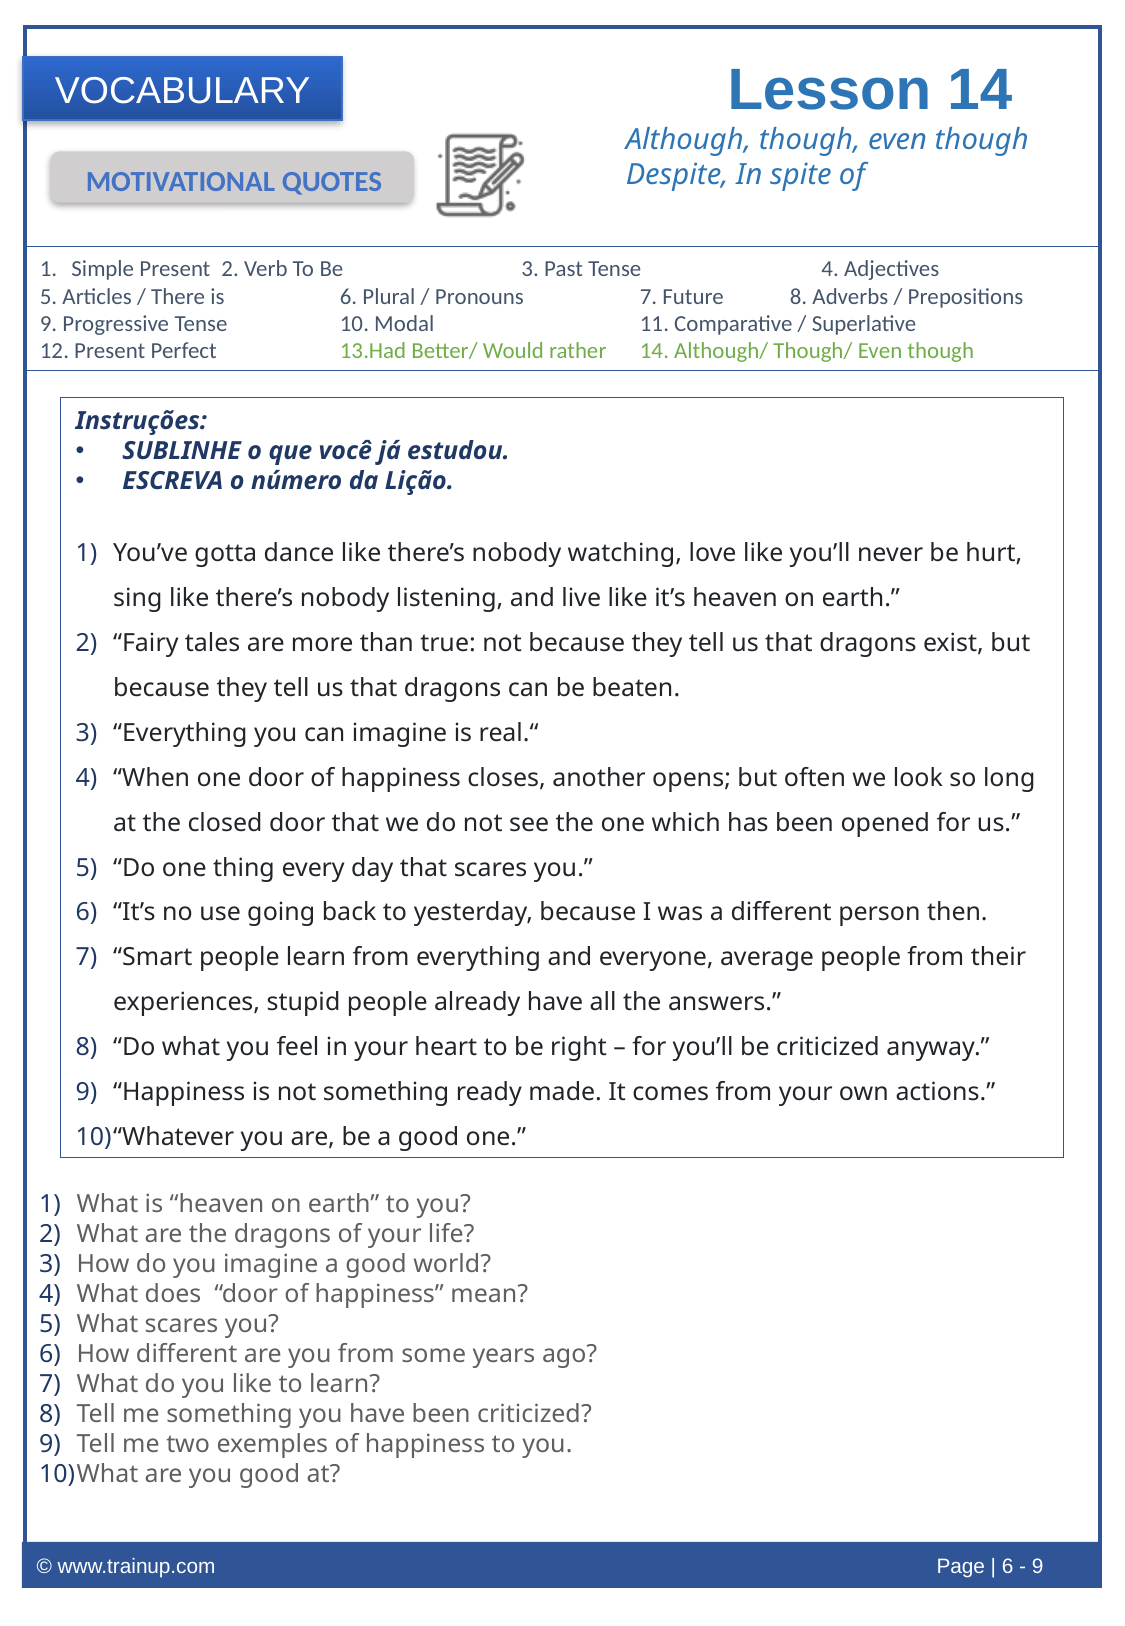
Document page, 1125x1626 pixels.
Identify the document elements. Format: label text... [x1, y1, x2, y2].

text_box VOCABULARY [22, 56, 343, 121]
text_box [49, 150, 415, 204]
text_box Although, though, even though Despite, In spite of [611, 113, 1045, 198]
text_box Simple Present 2. Verb To Be 3. Past Tense 4. Adjectives 5. Articles / There is 6. Plural / Pronouns 7. Future 8. Adverbs / Prepositions 9. Progressive Tense 10. Modal 11. Comparative / Superlative 12. Present Perfect 13.Had Better/ Would rather 14. Although/ Though/ Even though [24, 246, 1100, 371]
text_box © www.trainup.com Page | 6 - 9 [20, 1540, 1102, 1590]
text_box [23, 25, 1102, 1540]
text_box What is “heaven on earth” to you? What are the dragons of your life? How do you imagine a good world? What does “door of happiness” mean? What scares you? How different are you from some years ago? What do you like to learn? Tell me something you have been criticized? Tell me two exemples of happiness to you. What are you good at? [24, 1180, 613, 1560]
text_box Lesson 14 [712, 44, 1028, 113]
text_box MOTIVATIONAL QUOTES [71, 152, 411, 205]
picture [434, 129, 527, 222]
text_box Instruções: SUBLINHE o que você já estudou. ESCREVA o número da Lição. You’ve gotta dance like there’s nobody watching, love like you’ll never be hurt, sing like there’s nobody listening, and live like it’s heaven on earth.” “Fairy tales are more than true: not because they tell us that dragons exist, but because they tell us that dragons can be beaten. “Everything you can imagine is real.“ “When one door of happiness closes, another opens; but often we look so long at the closed door that we do not see the one which has been opened for us.” “Do one thing every day that scares you.” “It’s no use going back to yesterday, because I was a different person then. “Smart people learn from everything and everyone, average people from their experiences, stupid people already have all the answers.” “Do what you feel in your heart to be right – for you’ll be criticized anyway.” “Happiness is not something ready made. It comes from your own actions.” “Whatever you are, be a good one.” [60, 397, 1064, 1158]
